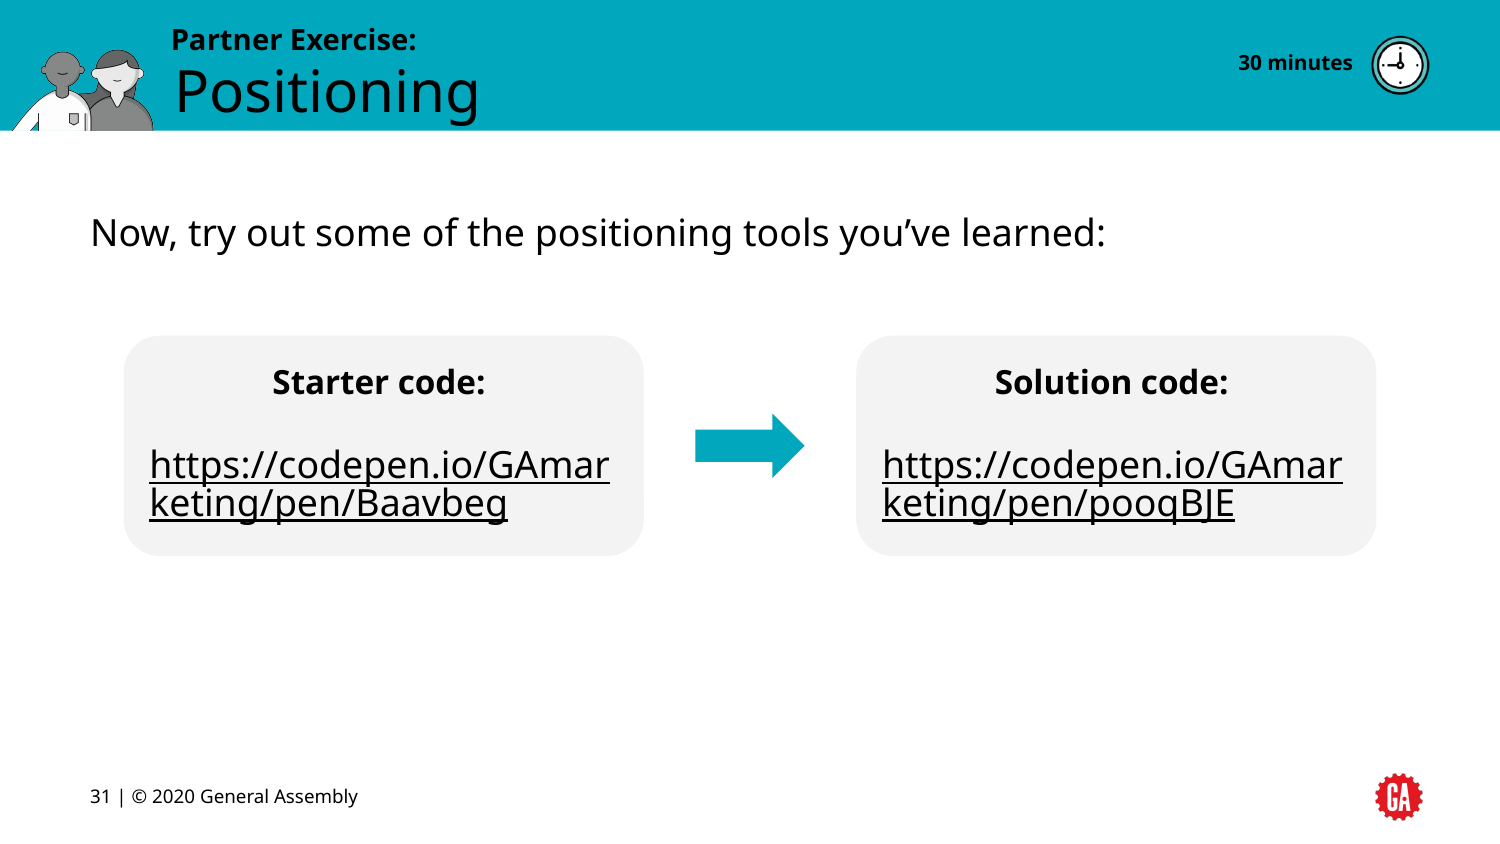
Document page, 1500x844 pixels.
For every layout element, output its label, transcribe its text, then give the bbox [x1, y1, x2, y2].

text_box Starter code: https://codepen.io/GAmarketing/pen/Baavbeg [123, 335, 644, 557]
picture [1373, 771, 1425, 823]
picture [12, 34, 156, 131]
list Now, try out some of the positioning tools you’ve learned: [75, 187, 1425, 280]
picture [1368, 32, 1433, 98]
text_box ‹#› | © 2020 General Assembly [74, 764, 545, 830]
title Positioning [174, 51, 996, 127]
text_box Solution code: https://codepen.io/GAmarketing/pen/pooqBJE [856, 335, 1377, 557]
text_box [695, 413, 805, 479]
subtitle 30 minutes [1148, 34, 1369, 89]
